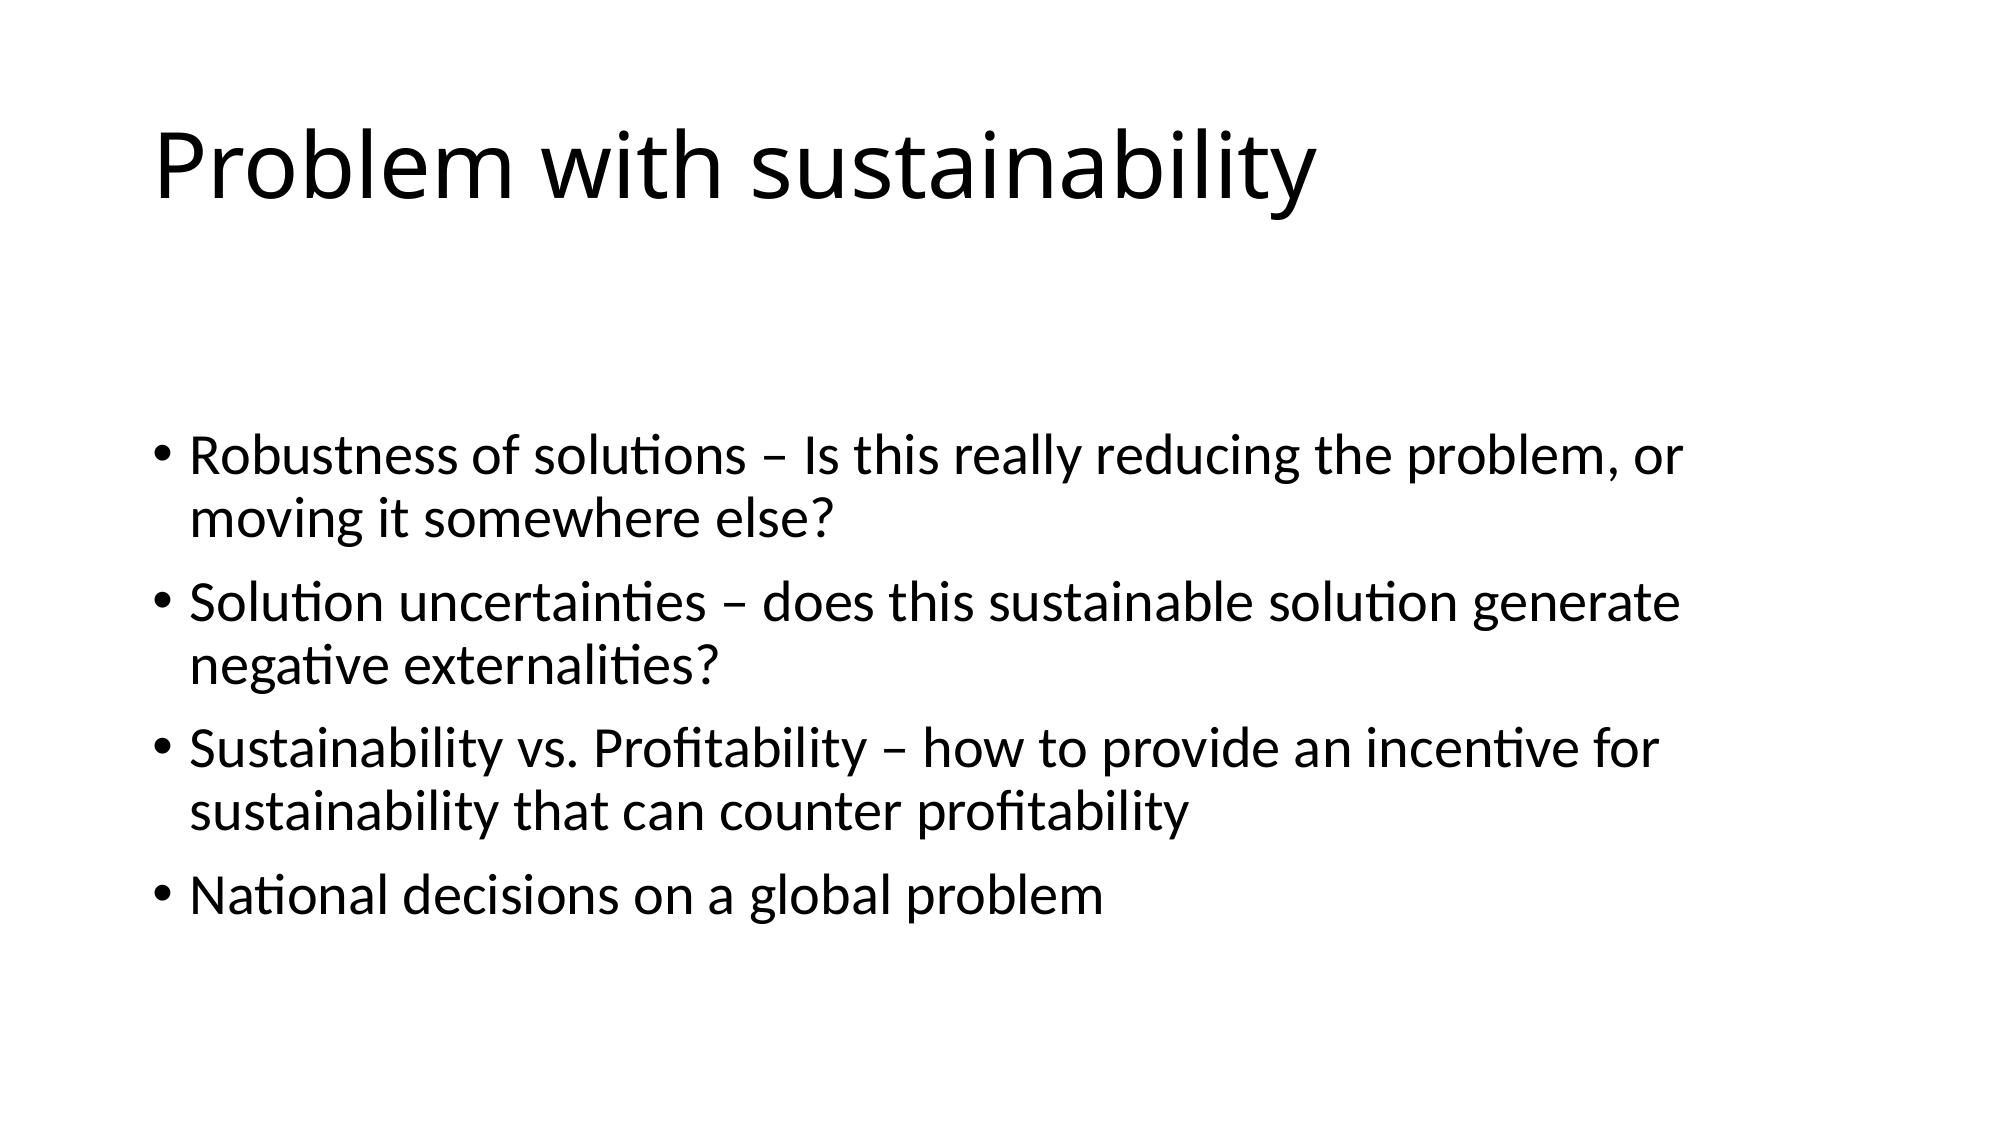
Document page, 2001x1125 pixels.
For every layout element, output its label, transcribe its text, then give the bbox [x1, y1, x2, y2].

list Robustness of solutions – Is this really reducing the problem, or moving it somewhere else? Solution uncertainties – does this sustainable solution generate negative externalities? Sustainability vs. Profitability – how to provide an incentive for sustainability that can counter profitability National decisions on a global problem [137, 417, 1863, 936]
title Problem with sustainability [137, 59, 1863, 278]
